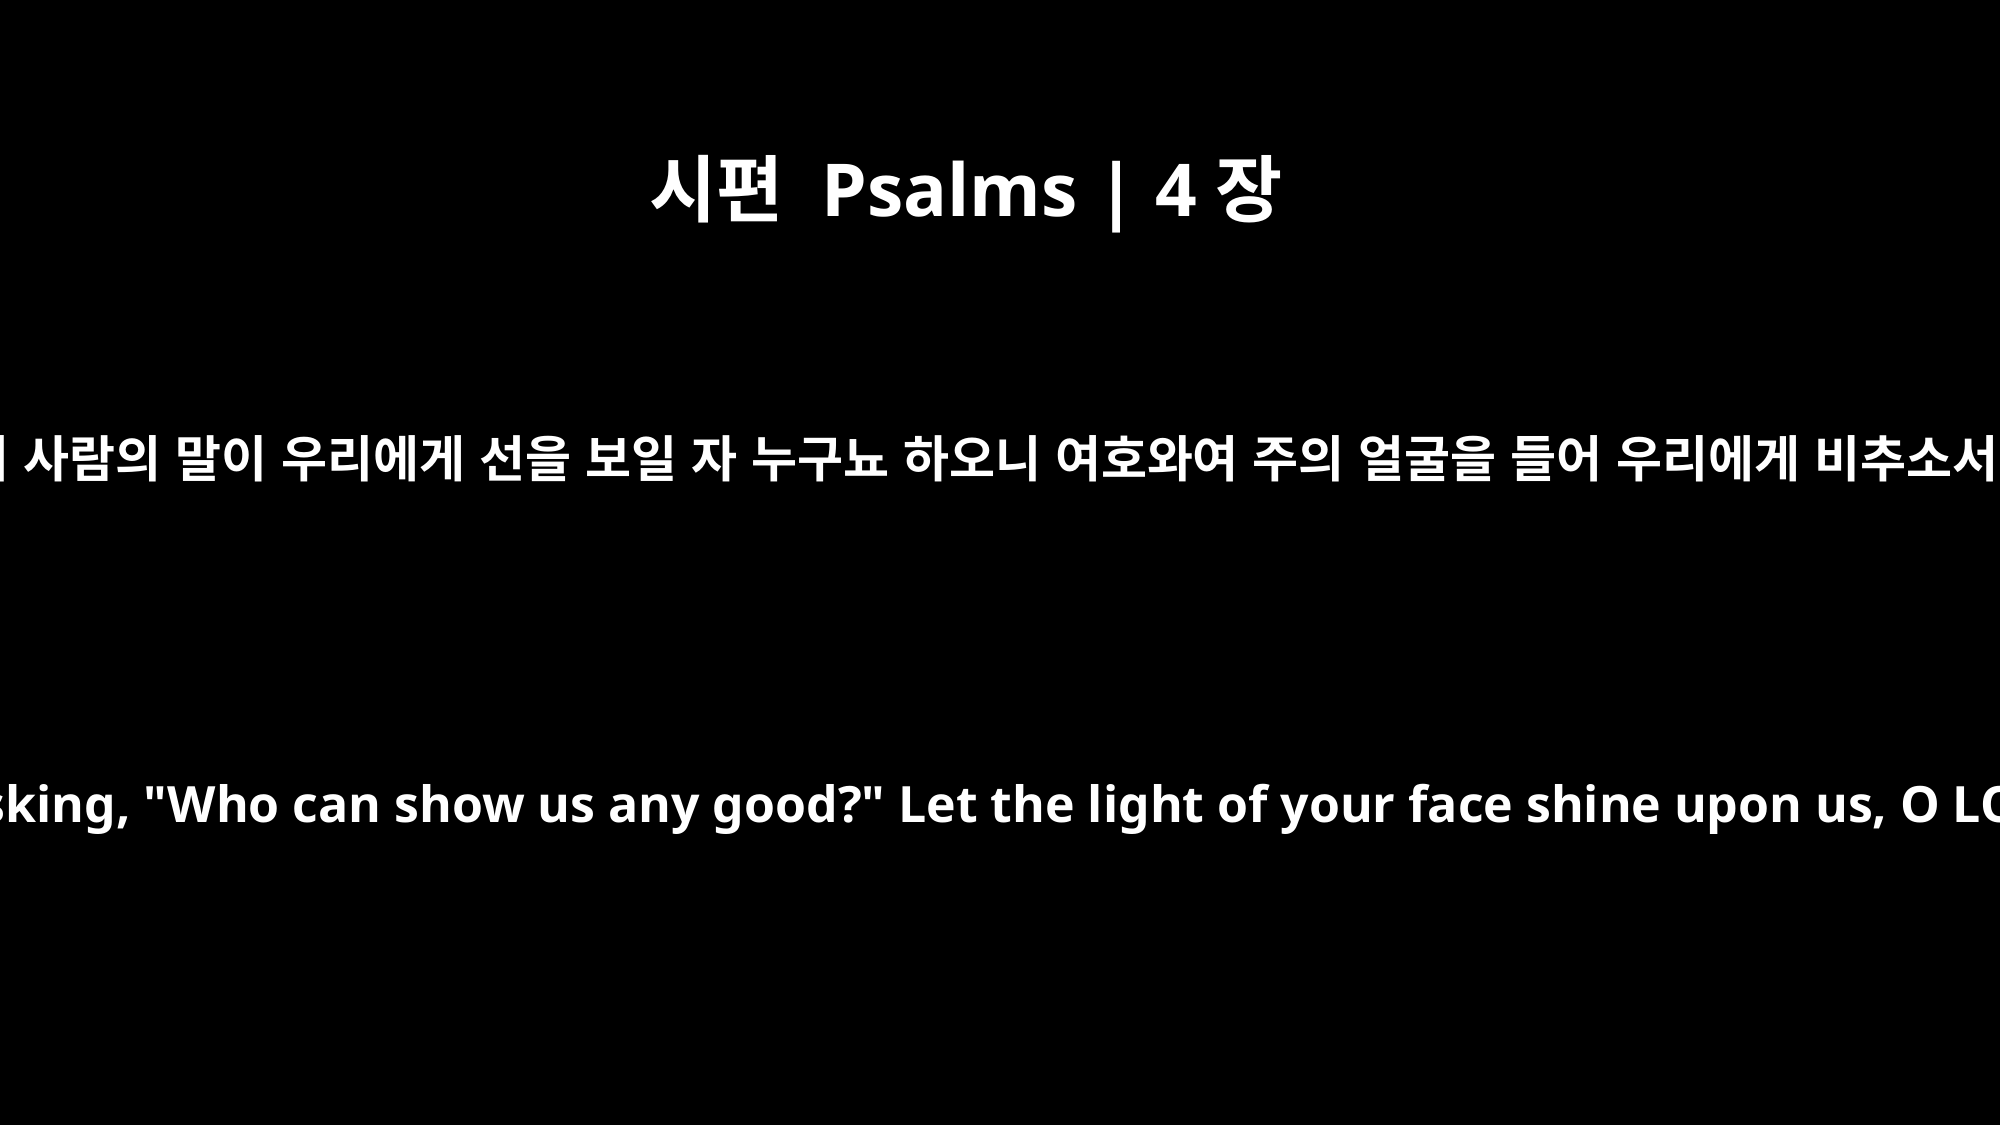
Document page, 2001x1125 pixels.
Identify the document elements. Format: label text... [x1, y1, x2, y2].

text_box 6 여러 사람의 말이 우리에게 선을 보일 자 누구뇨 하오니 여호와여 주의 얼굴을 들어 우리에게 비추소서 [0, 359, 2000, 495]
text_box Many are asking, "Who can show us any good?" Let the light of your face shine upon us, O LORD. [0, 764, 2000, 840]
text_box 시편 Psalms | 4장 [634, 136, 1298, 239]
